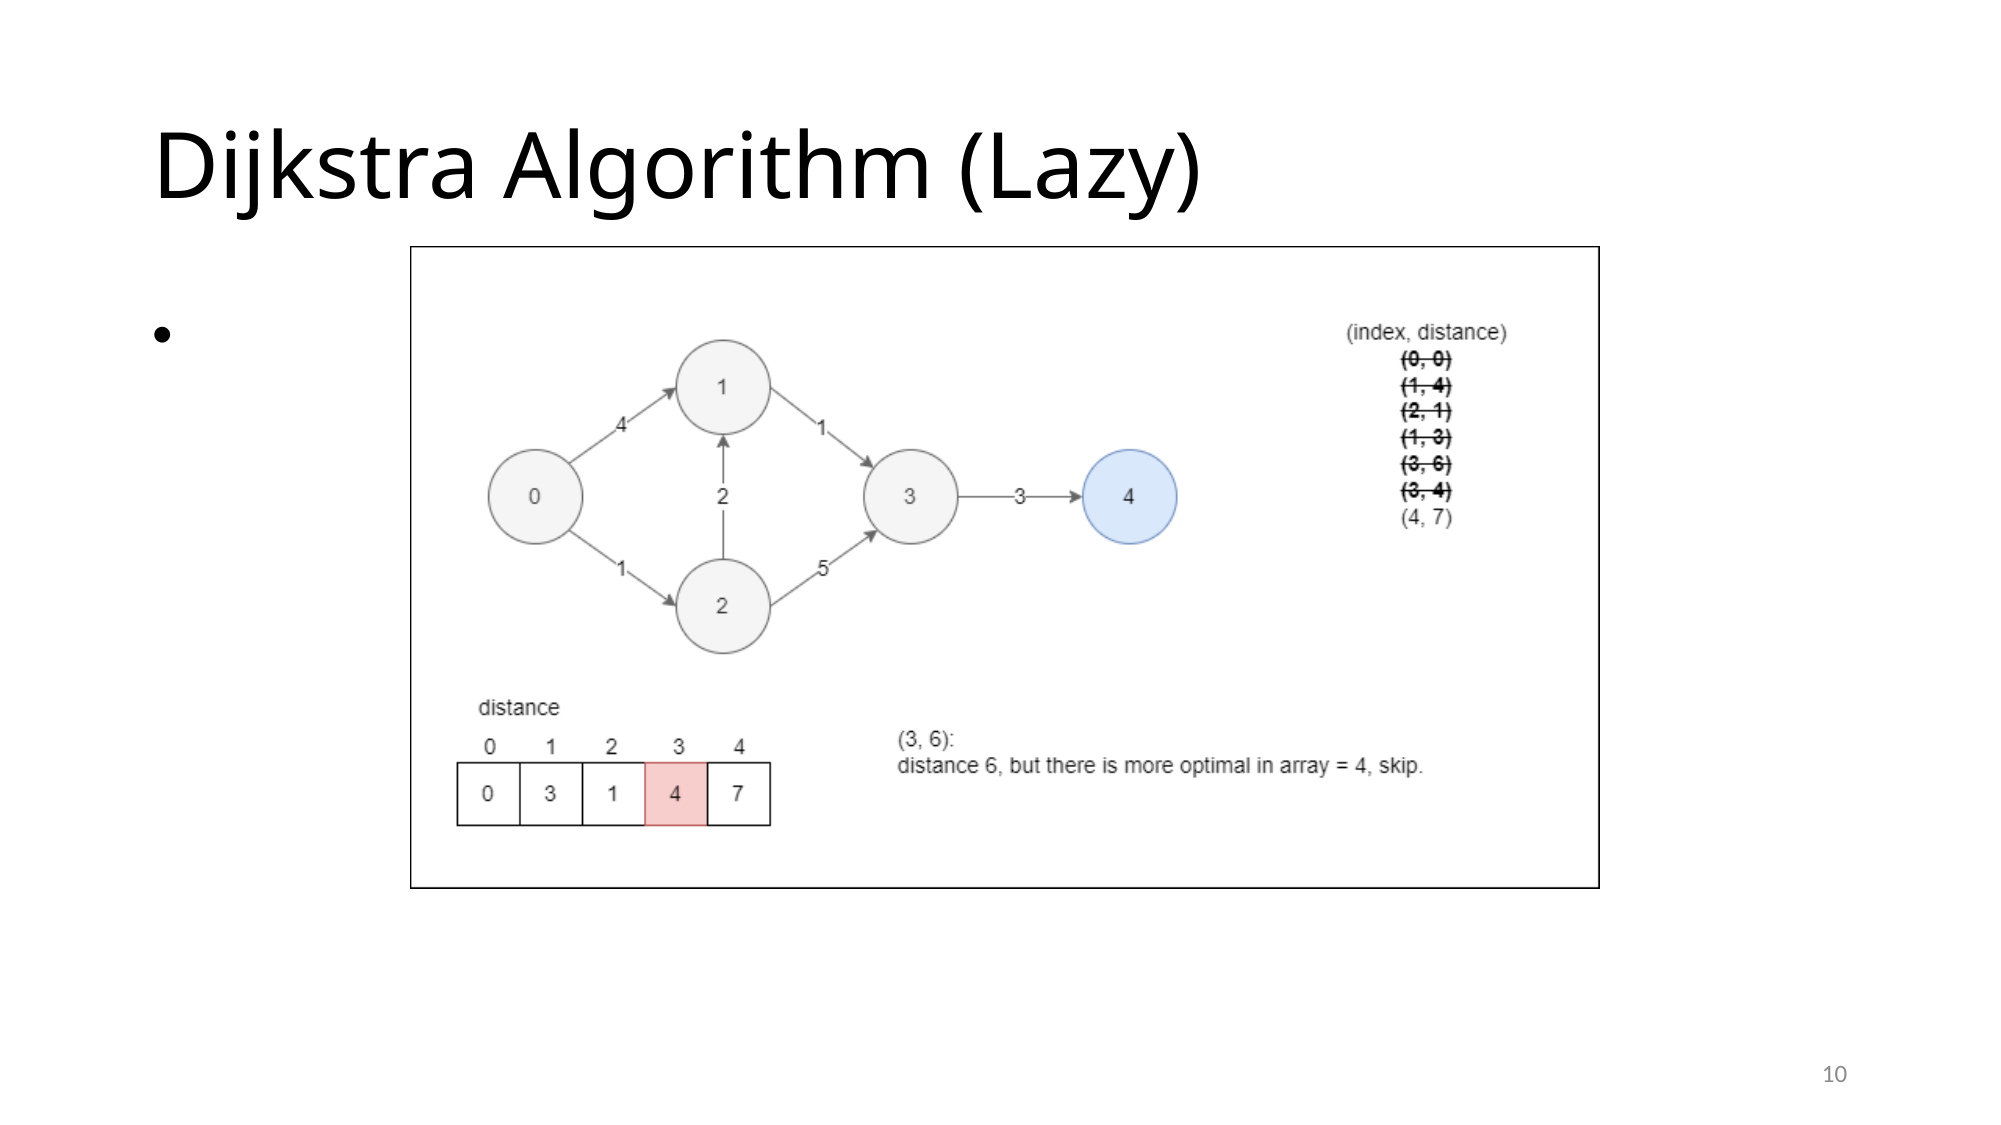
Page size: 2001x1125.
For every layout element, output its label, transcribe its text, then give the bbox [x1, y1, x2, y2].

slide_number 10 [1412, 1042, 1863, 1103]
picture [410, 245, 1600, 889]
title Dijkstra Algorithm (Lazy) [137, 59, 1863, 277]
list [137, 299, 1863, 1013]
